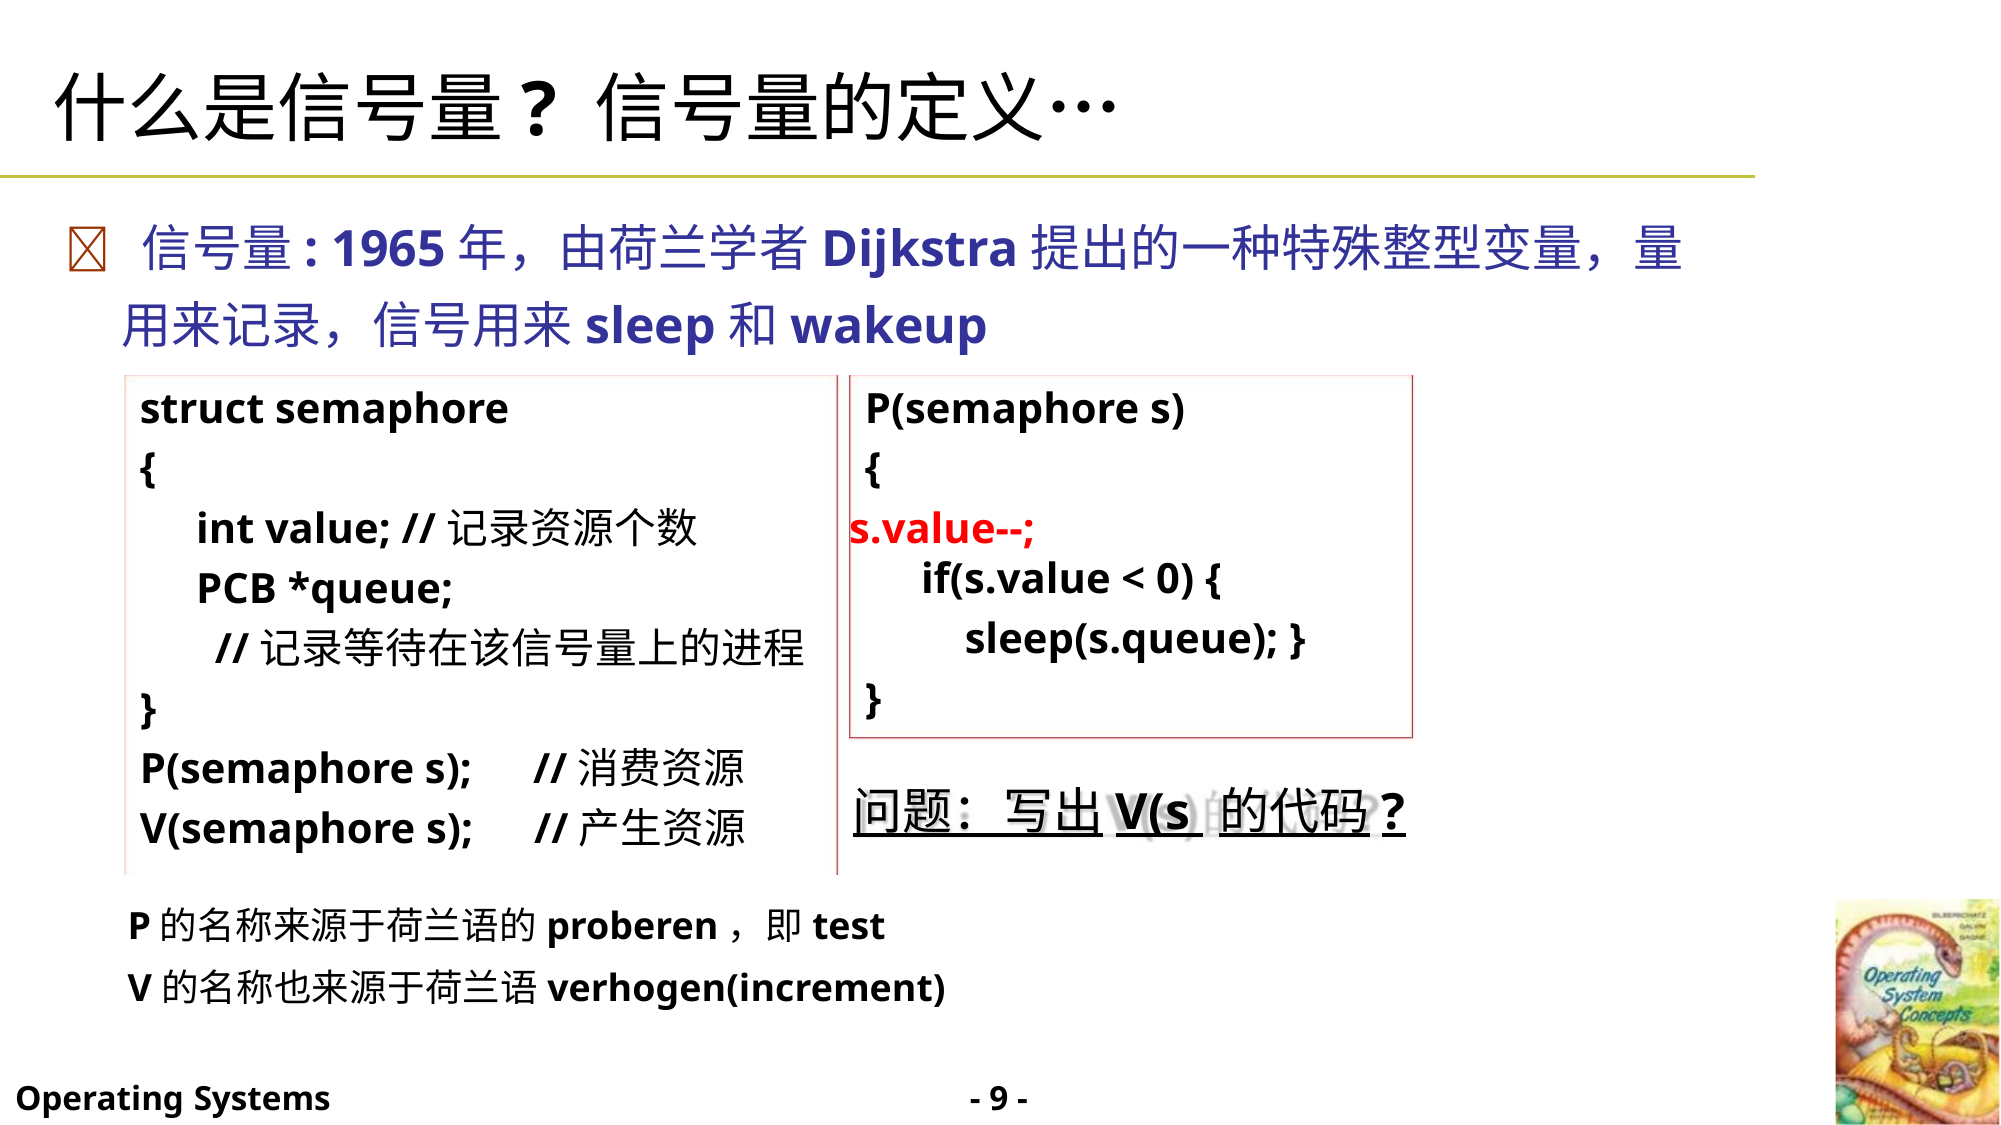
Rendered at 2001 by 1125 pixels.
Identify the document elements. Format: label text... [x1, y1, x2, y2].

text_box - 9 - [970, 1079, 1080, 1117]
text_box 问题：写出V(s 的代码? [852, 783, 1459, 840]
text_box P的名称来源于荷兰语的proberen，即test [127, 905, 941, 948]
text_box 什么是信号量? 信号量的定义… [52, 66, 1254, 151]
text_box [1835, 899, 2000, 1125]
text_box P(semaphore s) { [864, 384, 1278, 491]
text_box int value; //记录资源个数 s.value--; [196, 504, 1311, 552]
text_box struct semaphore { [139, 384, 603, 491]
text_box V的名称也来源于荷兰语verhogen(increment) [127, 967, 1019, 1010]
text_box PCB *queue; [196, 564, 534, 612]
text_box } [139, 684, 228, 732]
text_box sleep(s.queue); } [964, 614, 1454, 662]
text_box [124, 375, 1415, 875]
text_box if(s.value < 0) { [921, 554, 1411, 602]
text_box Operating Systems [15, 1079, 335, 1117]
text_box } [864, 674, 953, 722]
text_box //记录等待在该信号量上的进程 [214, 624, 900, 673]
text_box  信号量: 1965年，由荷兰学者Dijkstra提出的一种特殊整型变量，量 用来记录，信号用来sleep和wakeup [64, 220, 1833, 354]
text_box P(semaphore s); //消费资源 V(semaphore s); //产生资源 [139, 744, 908, 853]
